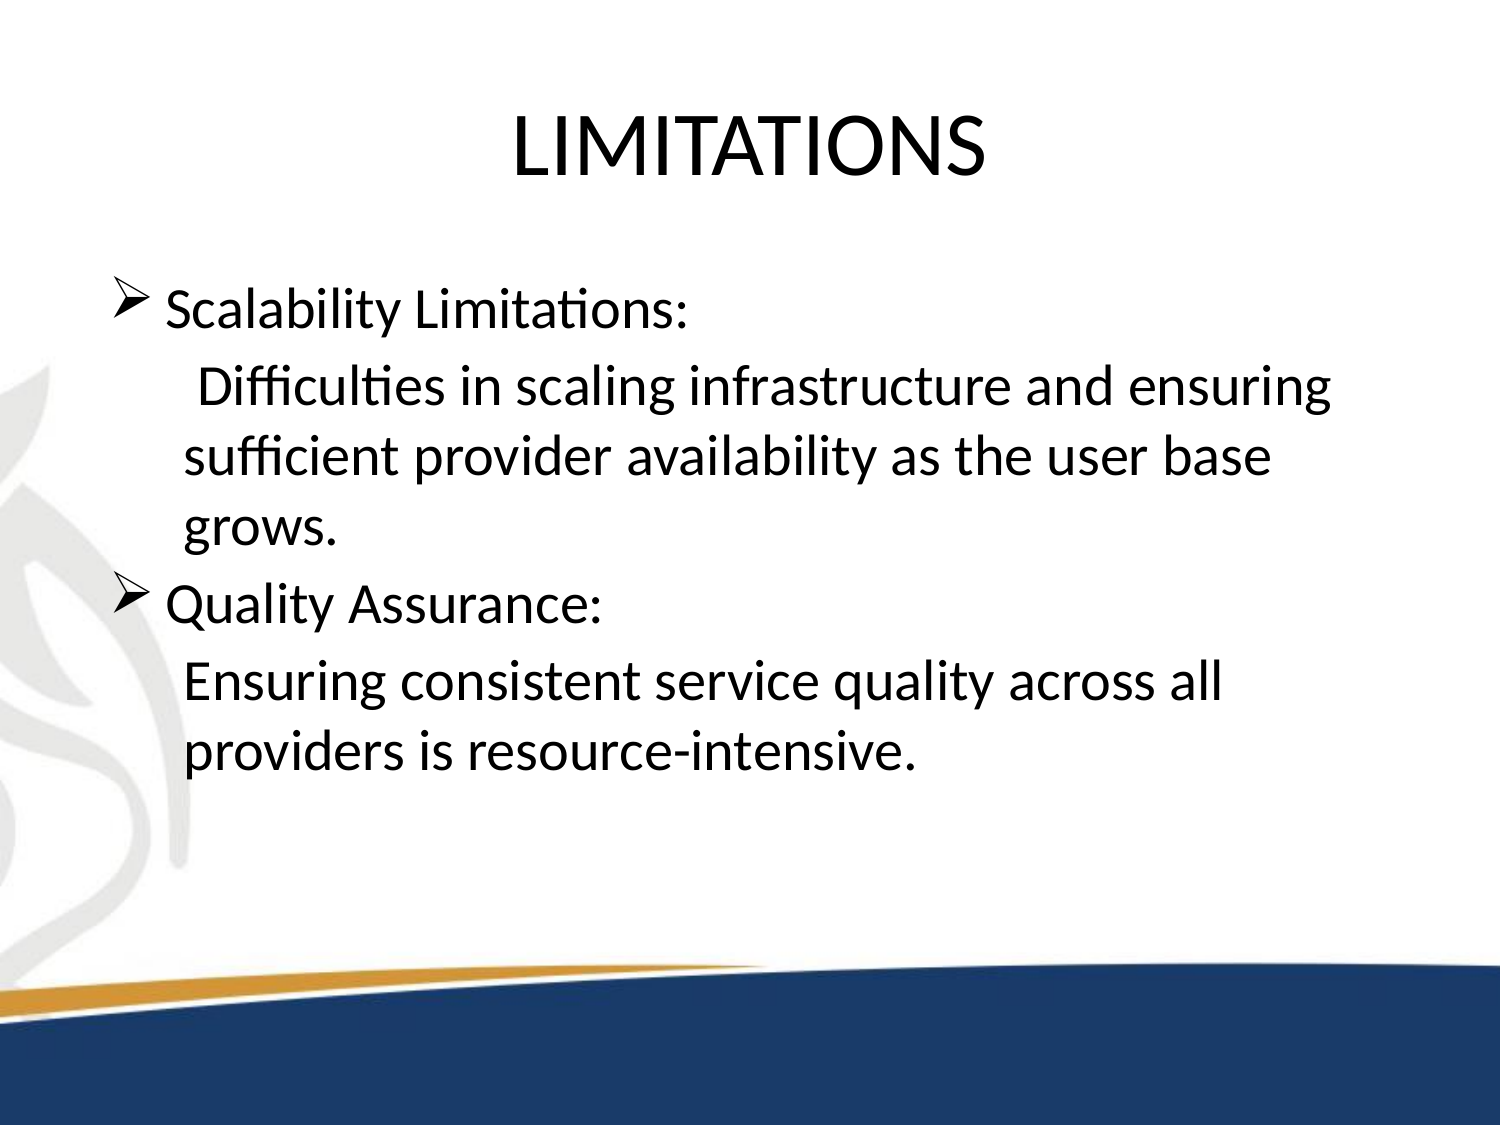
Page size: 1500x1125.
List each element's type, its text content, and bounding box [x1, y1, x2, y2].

picture [0, 0, 1500, 1125]
list Scalability Limitations: Difficulties in scaling infrastructure and ensuring sufficient provider availability as the user base grows. Quality Assurance: Ensuring consistent service quality across all providers is resource-intensive. [75, 262, 1425, 1005]
title LIMITATIONS [75, 45, 1425, 233]
